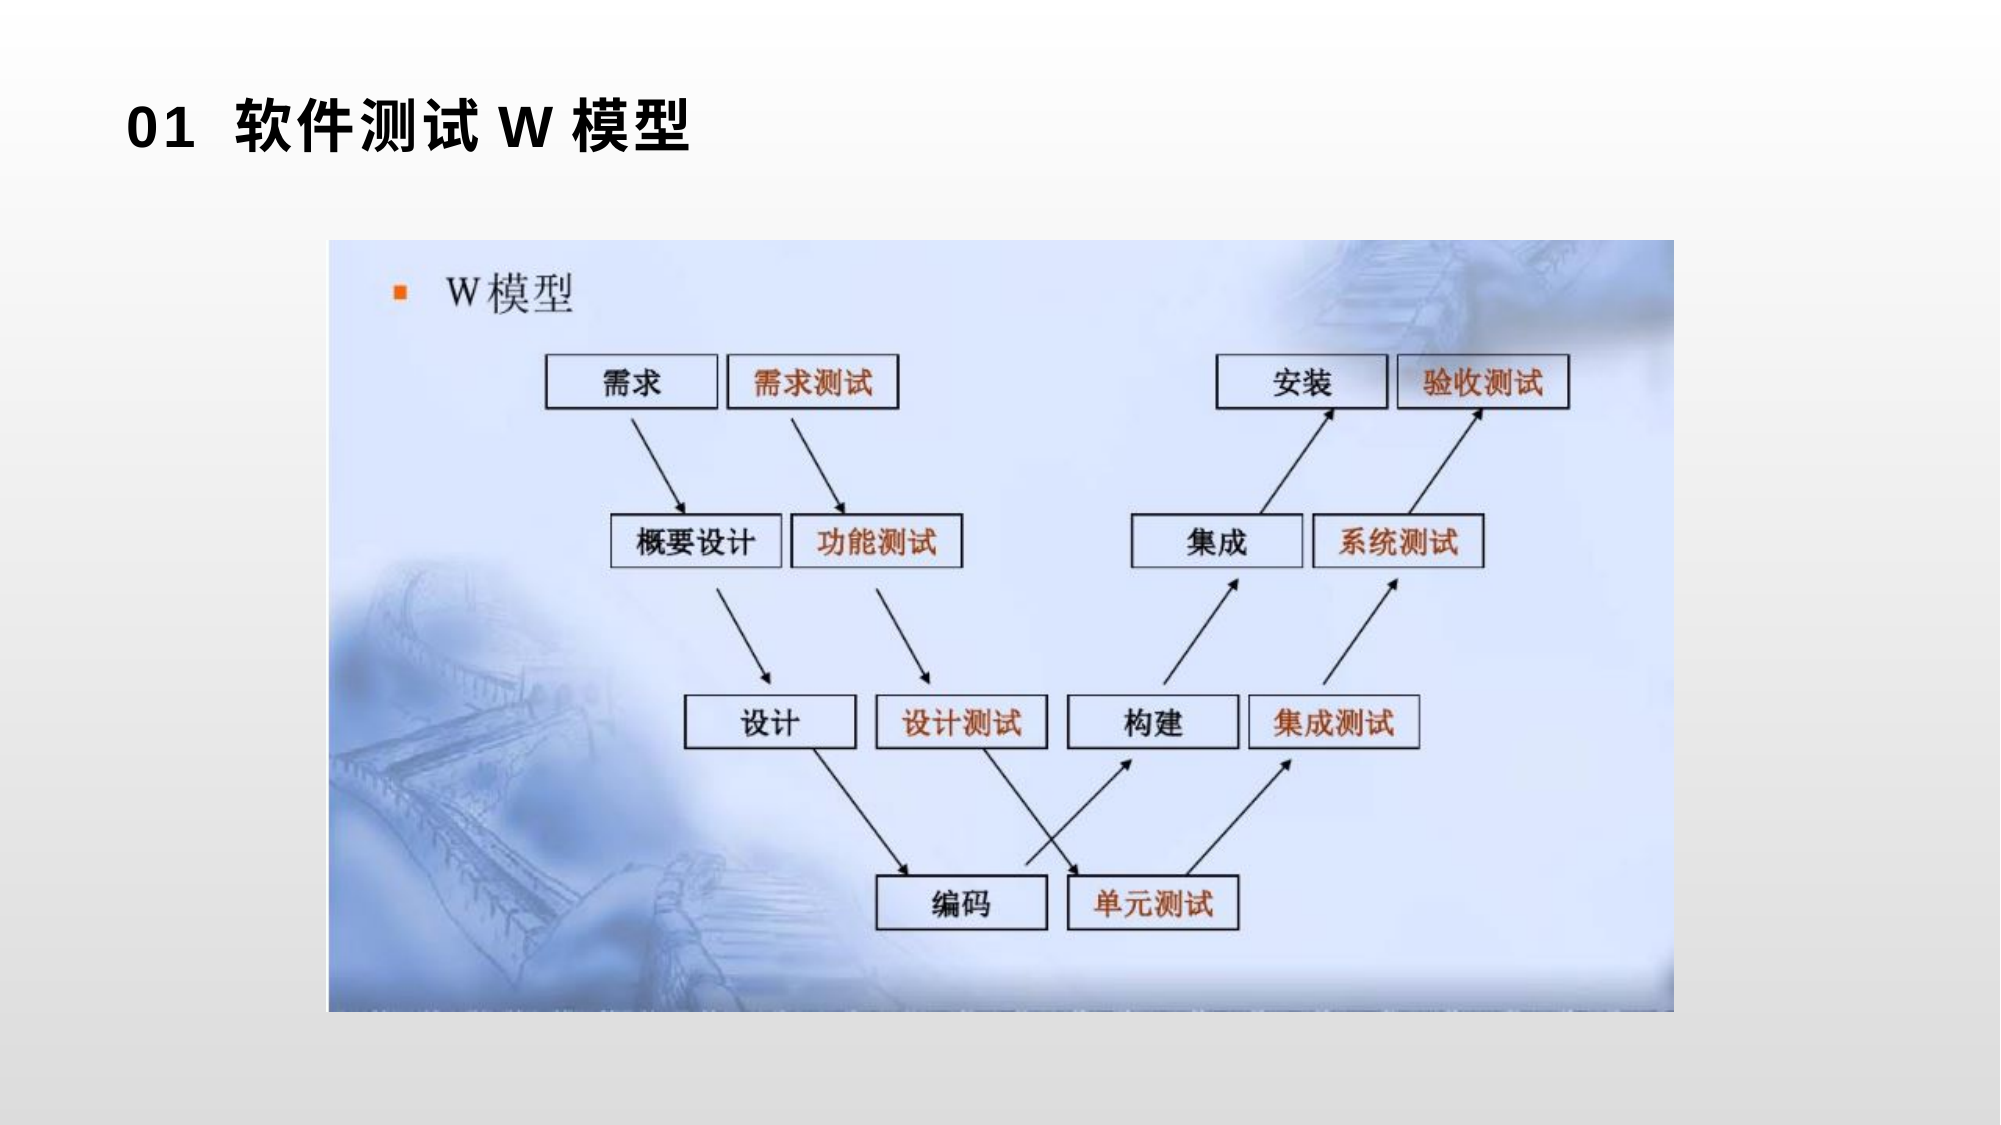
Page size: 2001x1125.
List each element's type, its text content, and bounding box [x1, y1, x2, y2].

title 01 软件测试W模型 [109, 70, 1891, 178]
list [326, 240, 1674, 1012]
